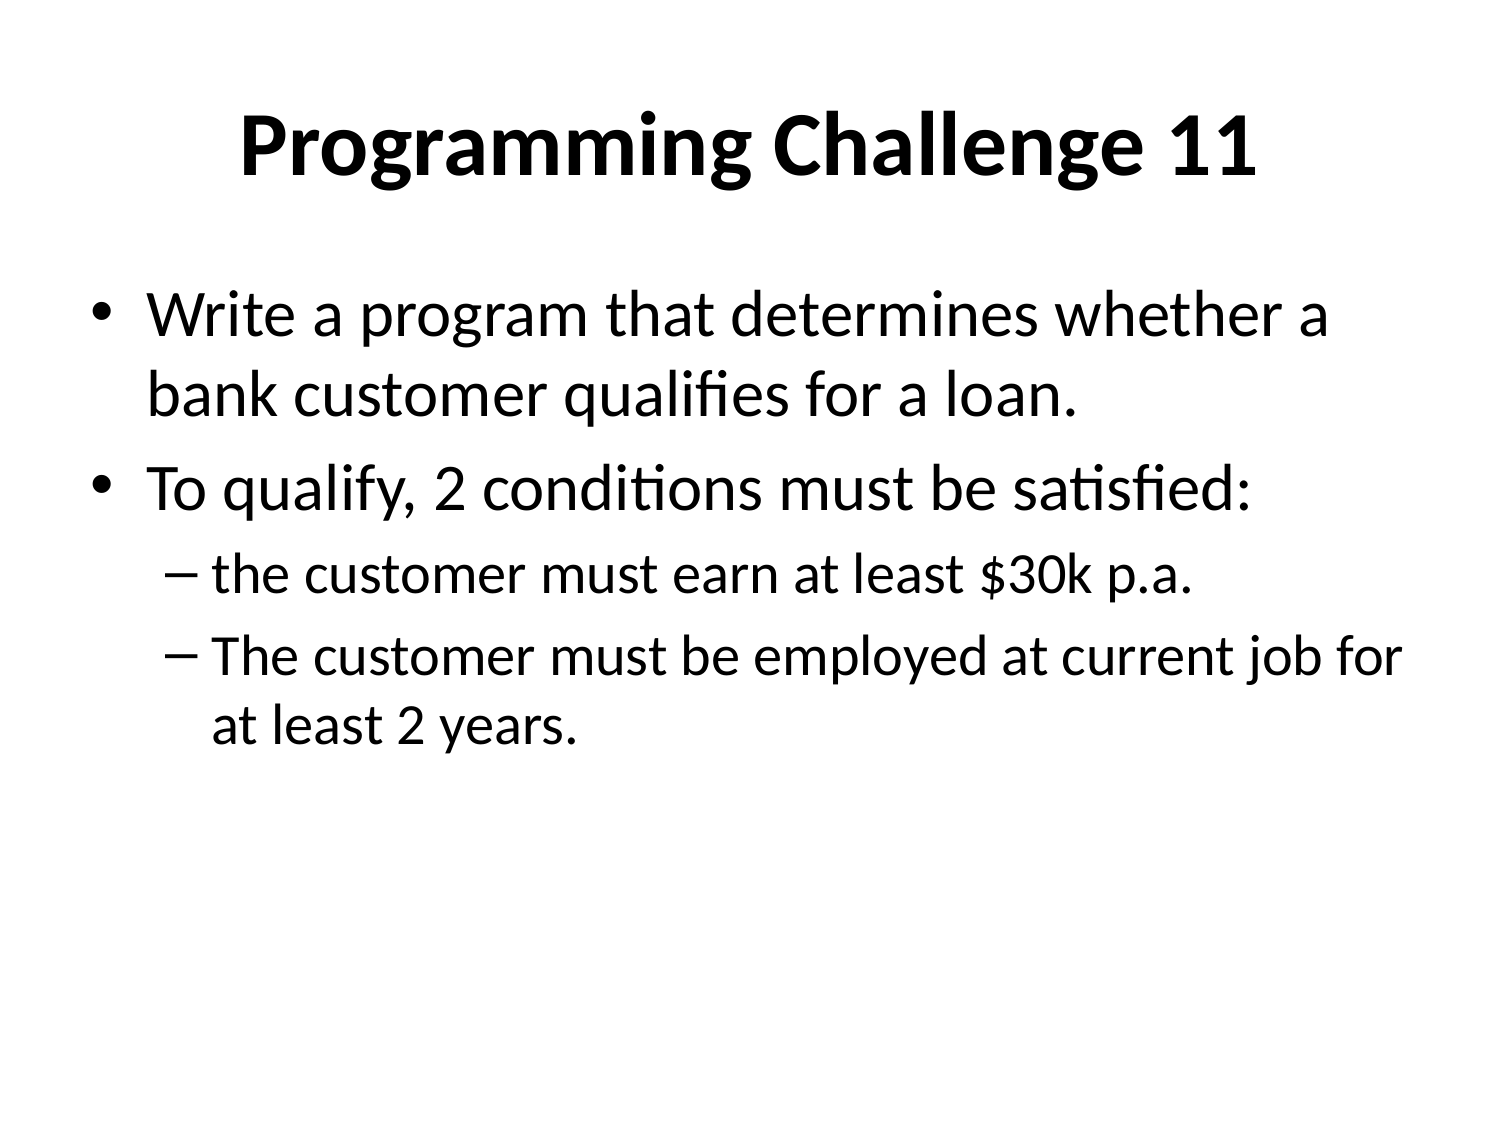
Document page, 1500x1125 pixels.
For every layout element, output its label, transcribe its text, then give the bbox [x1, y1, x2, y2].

title Programming Challenge 11 [75, 45, 1425, 233]
list Write a program that determines whether a bank customer qualifies for a loan. To qualify, 2 conditions must be satisfied: the customer must earn at least $30k p.a. The customer must be employed at current job for at least 2 years. [75, 262, 1425, 1005]
